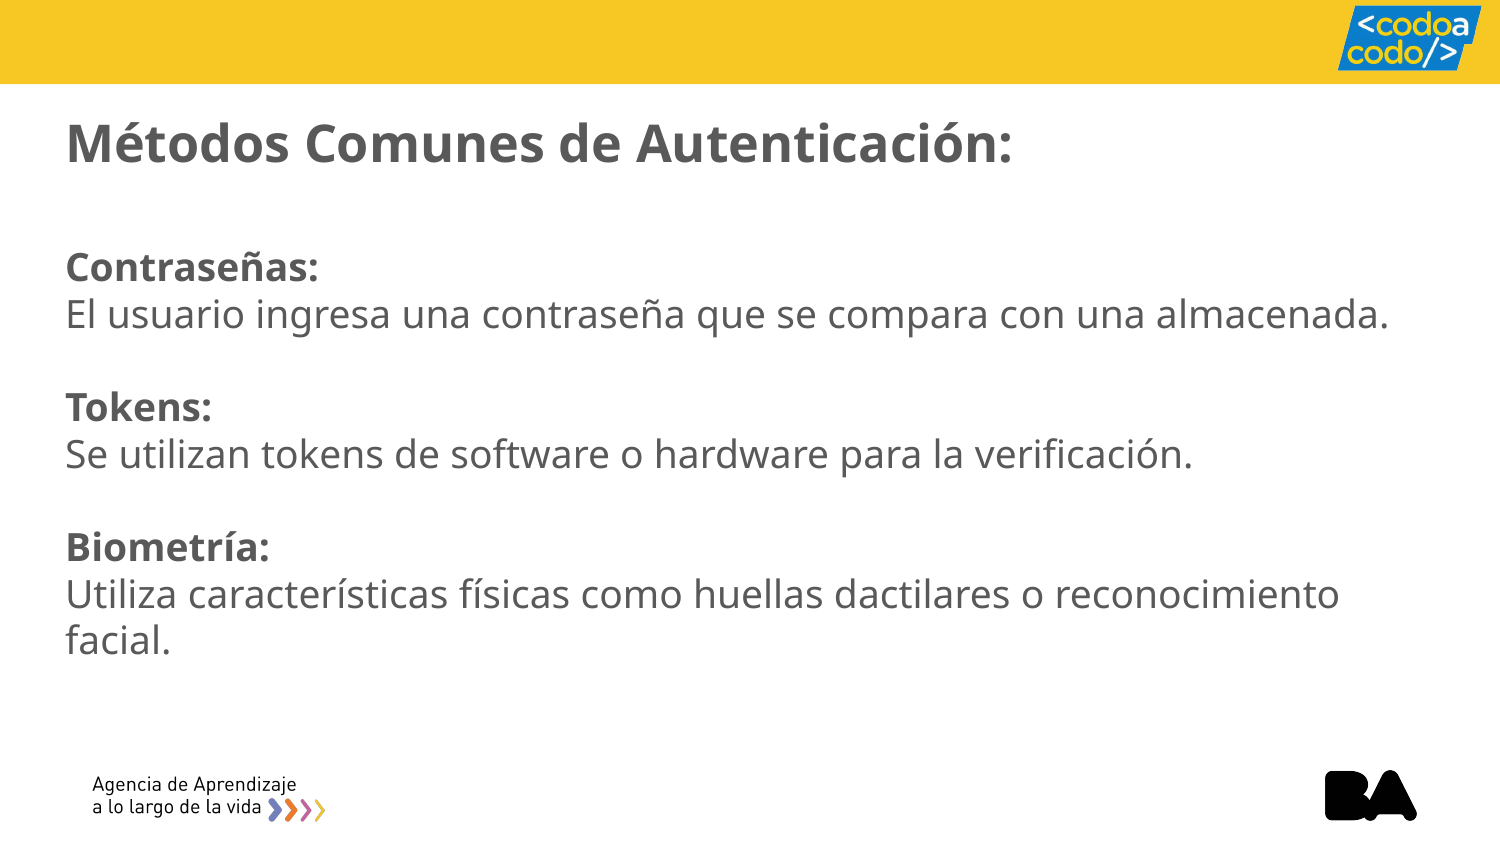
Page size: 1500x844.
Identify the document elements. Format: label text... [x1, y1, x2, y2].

picture [1325, 770, 1418, 821]
title Métodos Comunes de Autenticación: [63, 107, 1281, 240]
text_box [0, 0, 1500, 85]
text_box Contraseñas: El usuario ingresa una contraseña que se compara con una almacenada. Tokens: Se utilizan tokens de software o hardware para la verificación. Biometría: Utiliza características físicas como huellas dactilares o reconocimiento facial. [63, 240, 1417, 667]
picture [70, 755, 345, 835]
